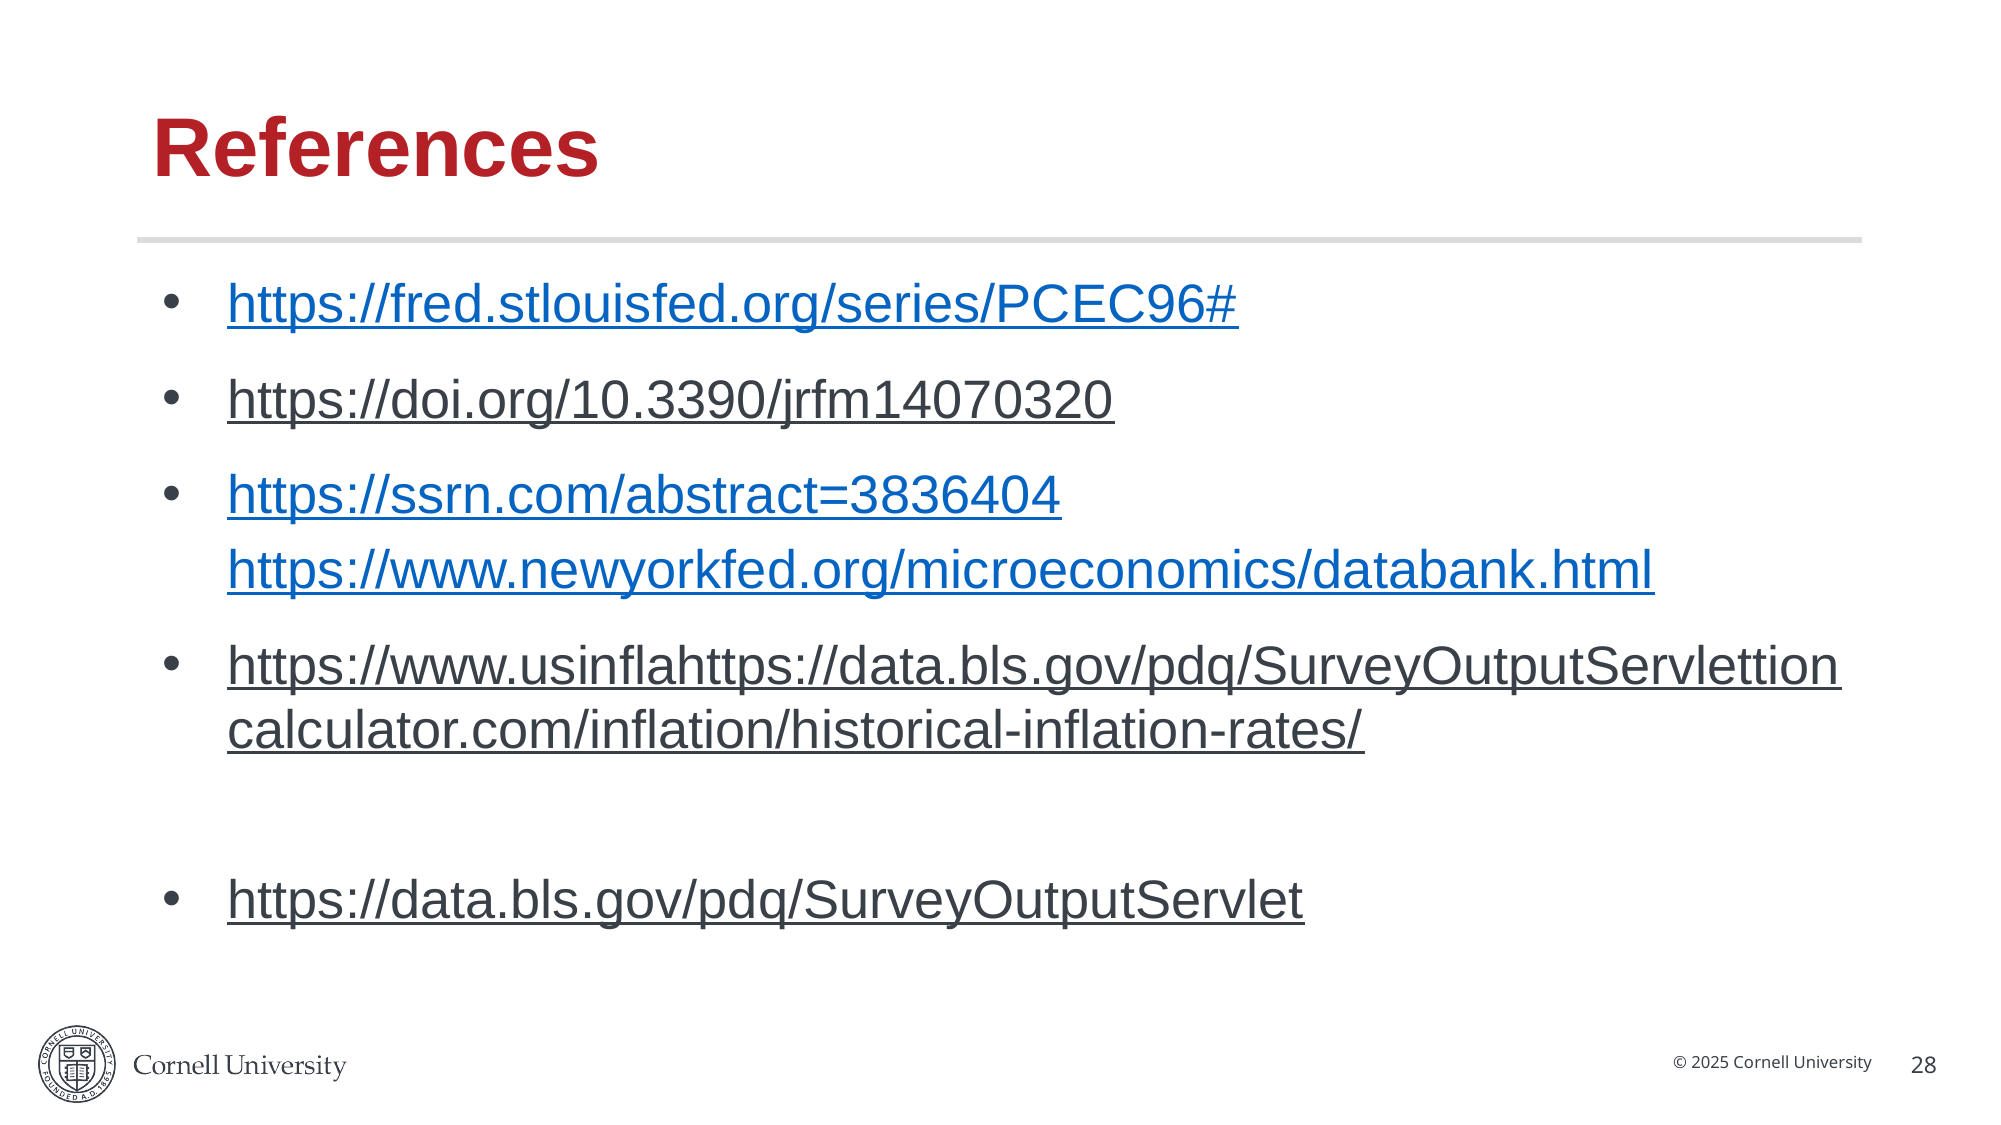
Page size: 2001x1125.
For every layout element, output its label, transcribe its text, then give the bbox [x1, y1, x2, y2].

title References [137, 59, 1863, 240]
list https://fred.stlouisfed.org/series/PCEC96# https://doi.org/10.3390/jrfm14070320 https://ssrn.com/abstract=3836404 https://www.newyorkfed.org/microeconomics/databank.html https://www.usinflahttps://data.bls.gov/pdq/SurveyOutputServlettioncalculator.com/inflation/historical-inflation-rates/ https://data.bls.gov/pdq/SurveyOutputServlet [137, 251, 1863, 993]
picture [38, 1025, 347, 1103]
